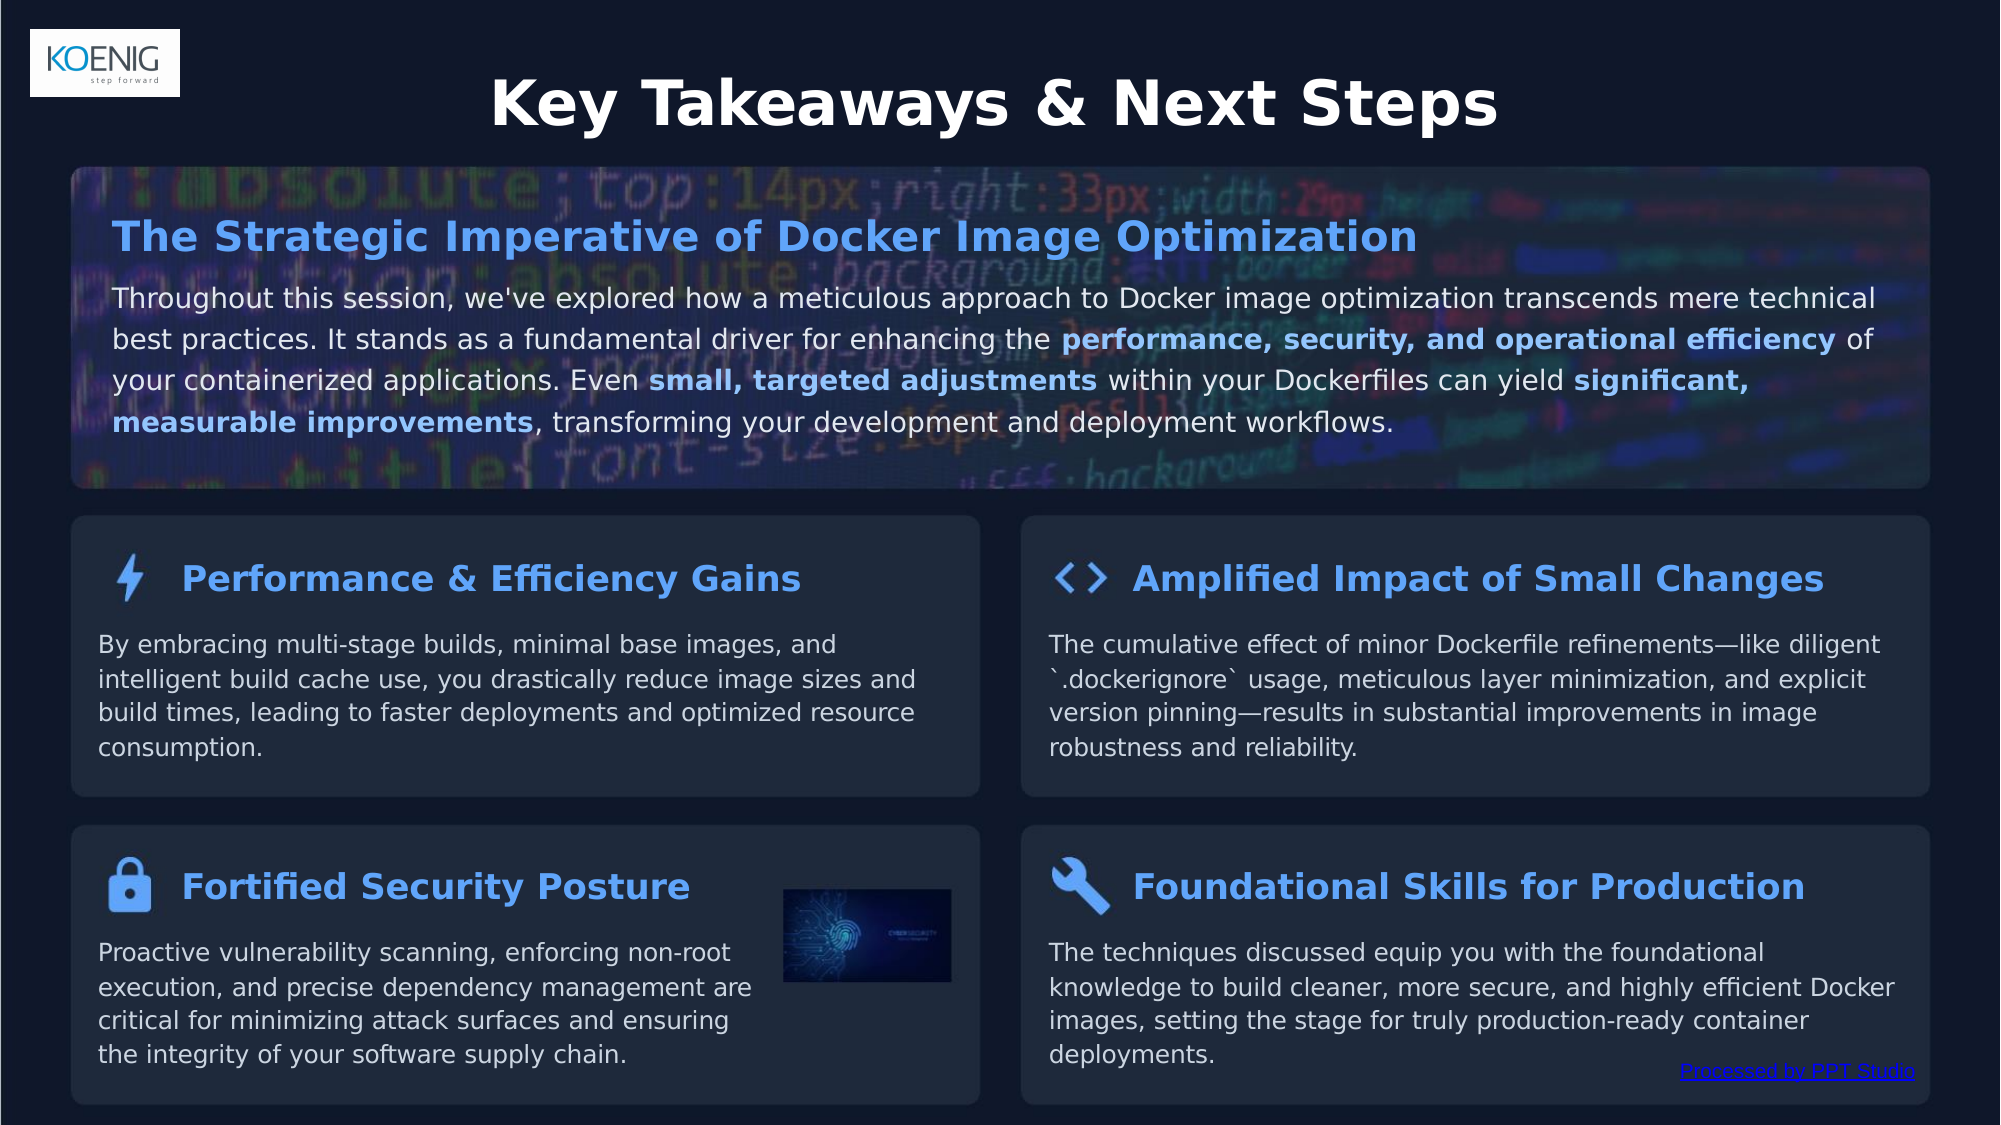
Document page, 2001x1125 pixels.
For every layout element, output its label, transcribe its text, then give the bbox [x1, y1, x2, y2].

text_box By embracing multi-stage builds, minimal base images, and intelligent build cache use, you drastically reduce image sizes and build times, leading to faster deployments and optimized resource consumption. [97, 630, 940, 762]
text_box Throughout this session, we've explored how a meticulous approach to Docker image optimization transcends mere technical best practices. It stands as a fundamental driver for enhancing the performance, security, and operational eﬃciency of your containerized applications. Even small, targeted adjustments within your Dockerﬁles can yield signiﬁcant, measurable improvements, transforming your development and deployment workﬂows. [111, 281, 1900, 438]
text_box Fortiﬁed Security Posture [181, 865, 715, 907]
text_box Ampliﬁed Impact of Small Changes [1132, 557, 1847, 599]
text_box Foundational Skills for Production [1132, 865, 1830, 907]
text_box The cumulative eﬀect of minor Dockerﬁle reﬁnements—like diligent `.dockerignore` usage, meticulous layer minimization, and explicit version pinning—results in substantial improvements in image robustness and reliability. [1048, 630, 1904, 762]
text_box Proactive vulnerability scanning, enforcing non-root execution, and precise dependency management are critical for minimizing attack surfaces and ensuring the integrity of your software supply chain. [97, 937, 778, 1070]
text_box Performance & Eﬃciency Gains [181, 557, 824, 599]
text_box The Strategic Imperative of Docker Image Optimization [111, 210, 1449, 260]
picture [29, 29, 181, 98]
text_box Key Takeaways & Next Steps [489, 64, 1536, 139]
text_box The techniques discussed equip you with the foundational knowledge to build cleaner, more secure, and highly eﬃcient Docker images, setting the stage for truly production-ready container deployments. [1048, 937, 1919, 1070]
text_box Processed by PPT Studio [1664, 1050, 1931, 1090]
text_box [0, 0, 2000, 1125]
